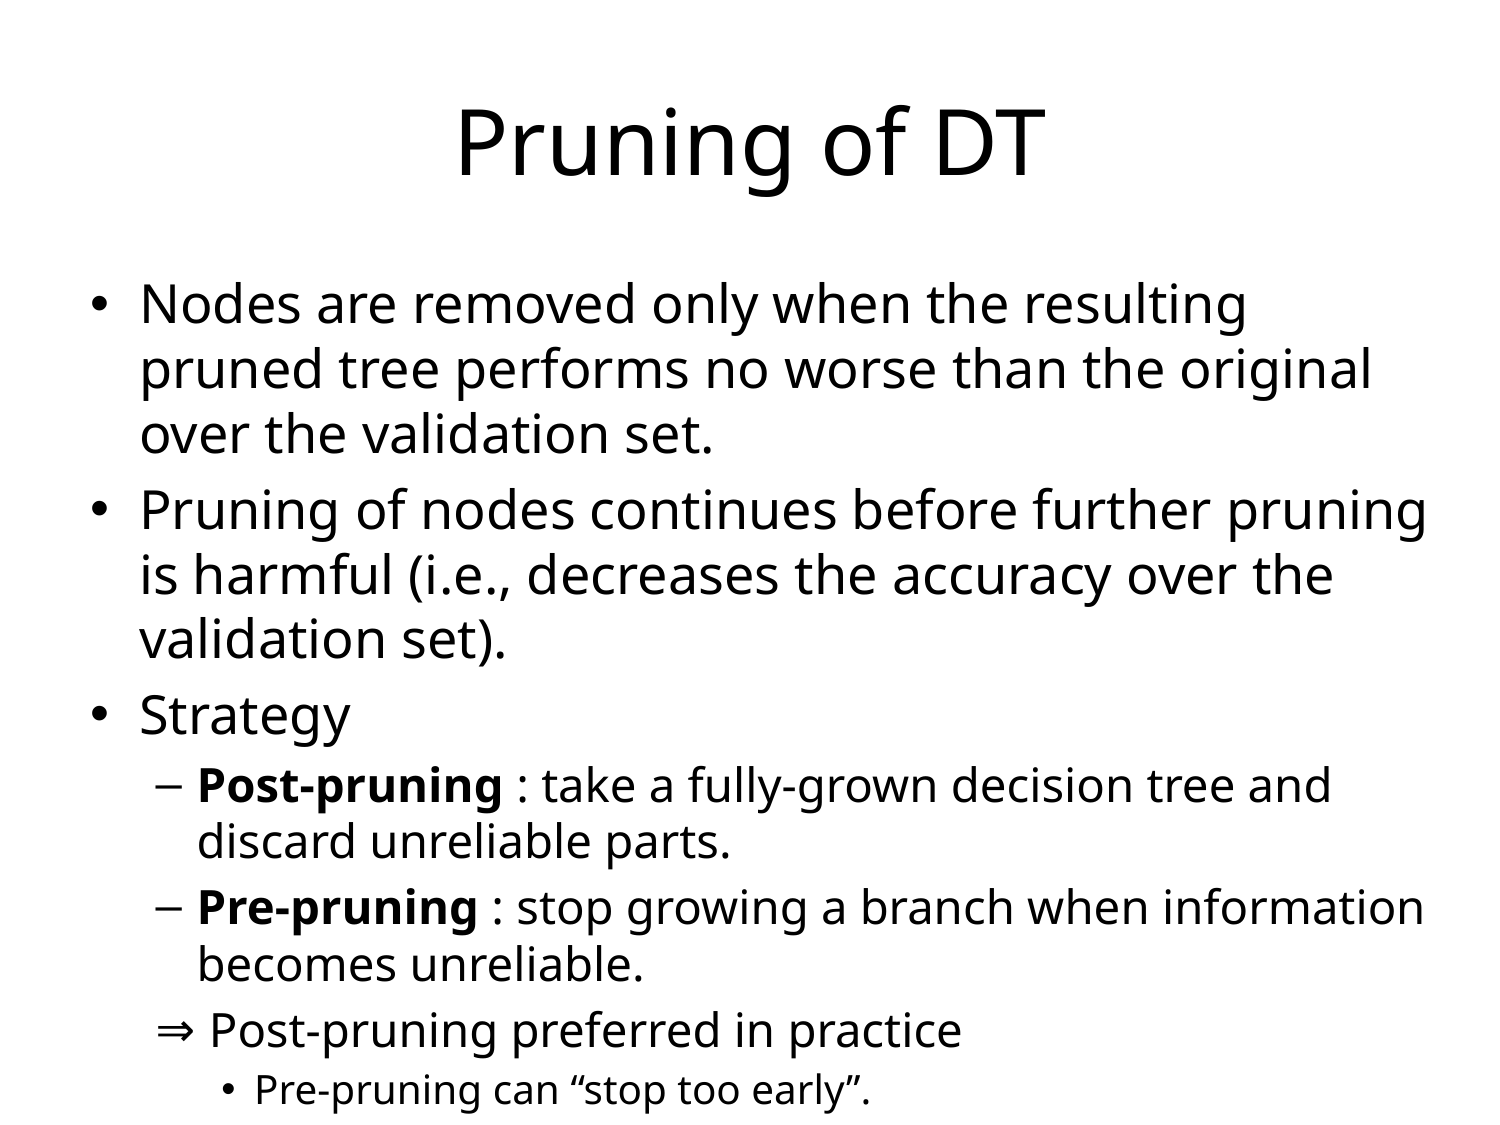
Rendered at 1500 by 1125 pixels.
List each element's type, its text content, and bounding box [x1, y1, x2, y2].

list Nodes are removed only when the resulting pruned tree performs no worse than the original over the validation set. Pruning of nodes continues before further pruning is harmful (i.e., decreases the accuracy over the validation set). Strategy Post-pruning : take a fully-grown decision tree and discard unreliable parts. Pre-pruning : stop growing a branch when information becomes unreliable. Post-pruning preferred in practice Pre-pruning can “stop too early”. [75, 262, 1459, 1125]
title Pruning of DT [75, 45, 1425, 233]
